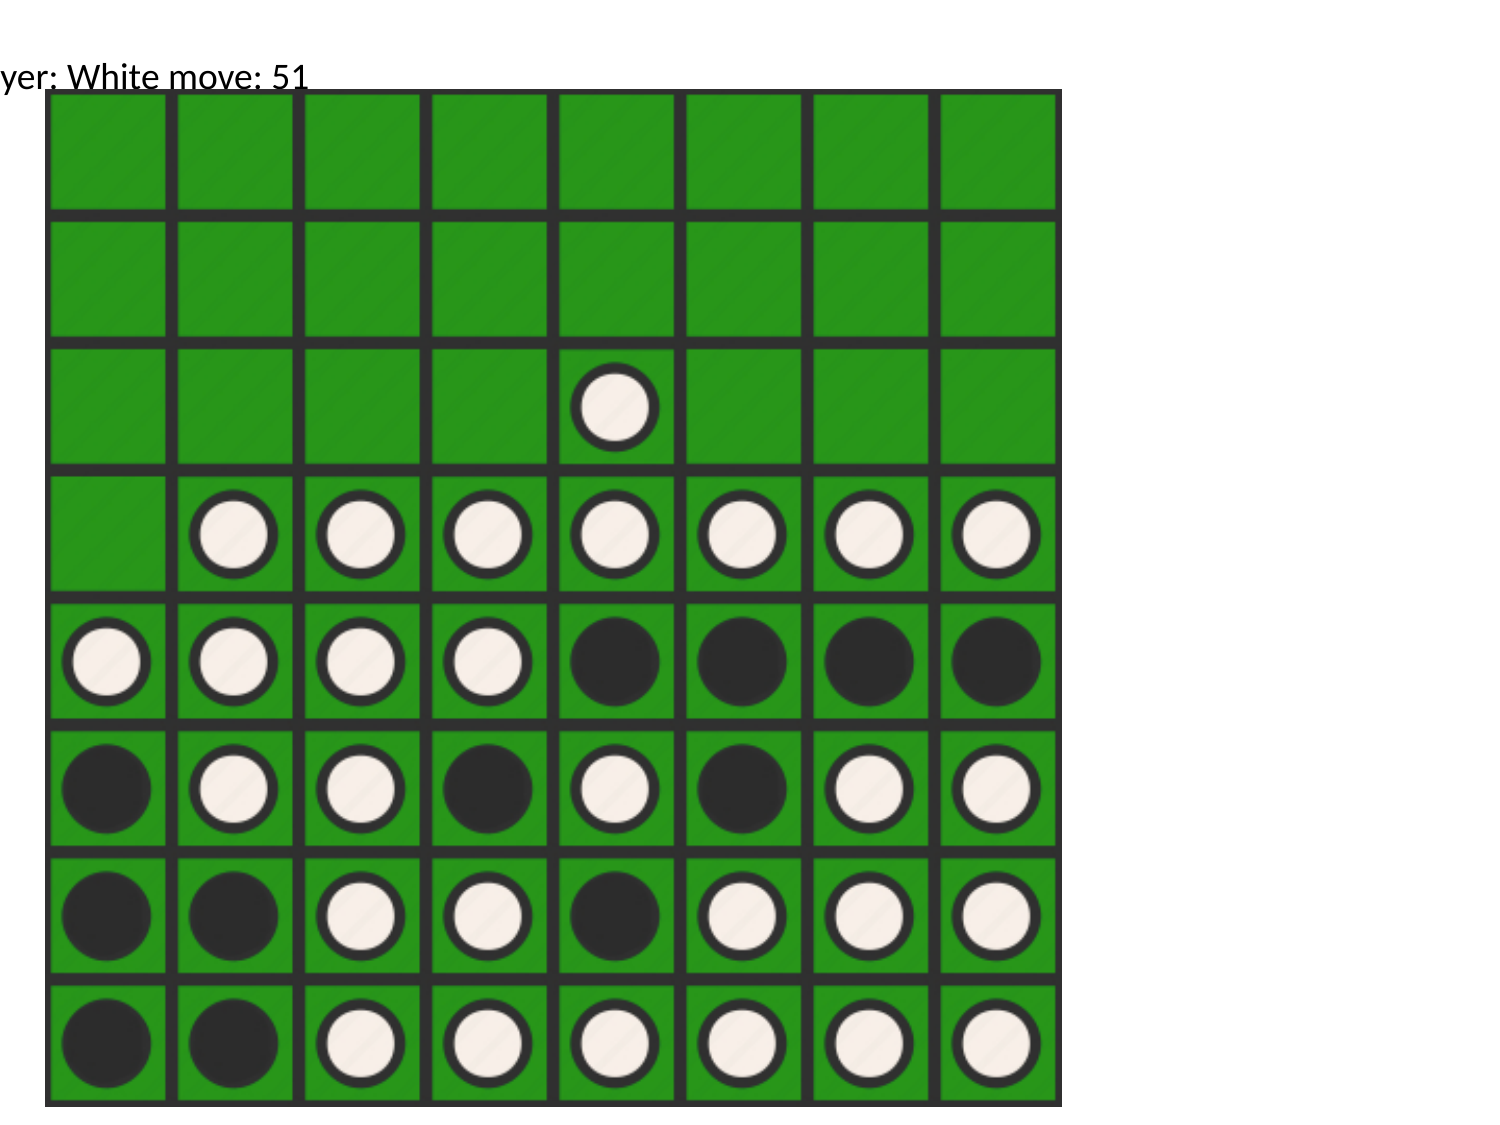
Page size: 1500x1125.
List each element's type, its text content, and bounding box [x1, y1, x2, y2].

text_box turn: 36 player: White move: 51 [0, 44, 325, 105]
picture [44, 89, 1062, 1107]
